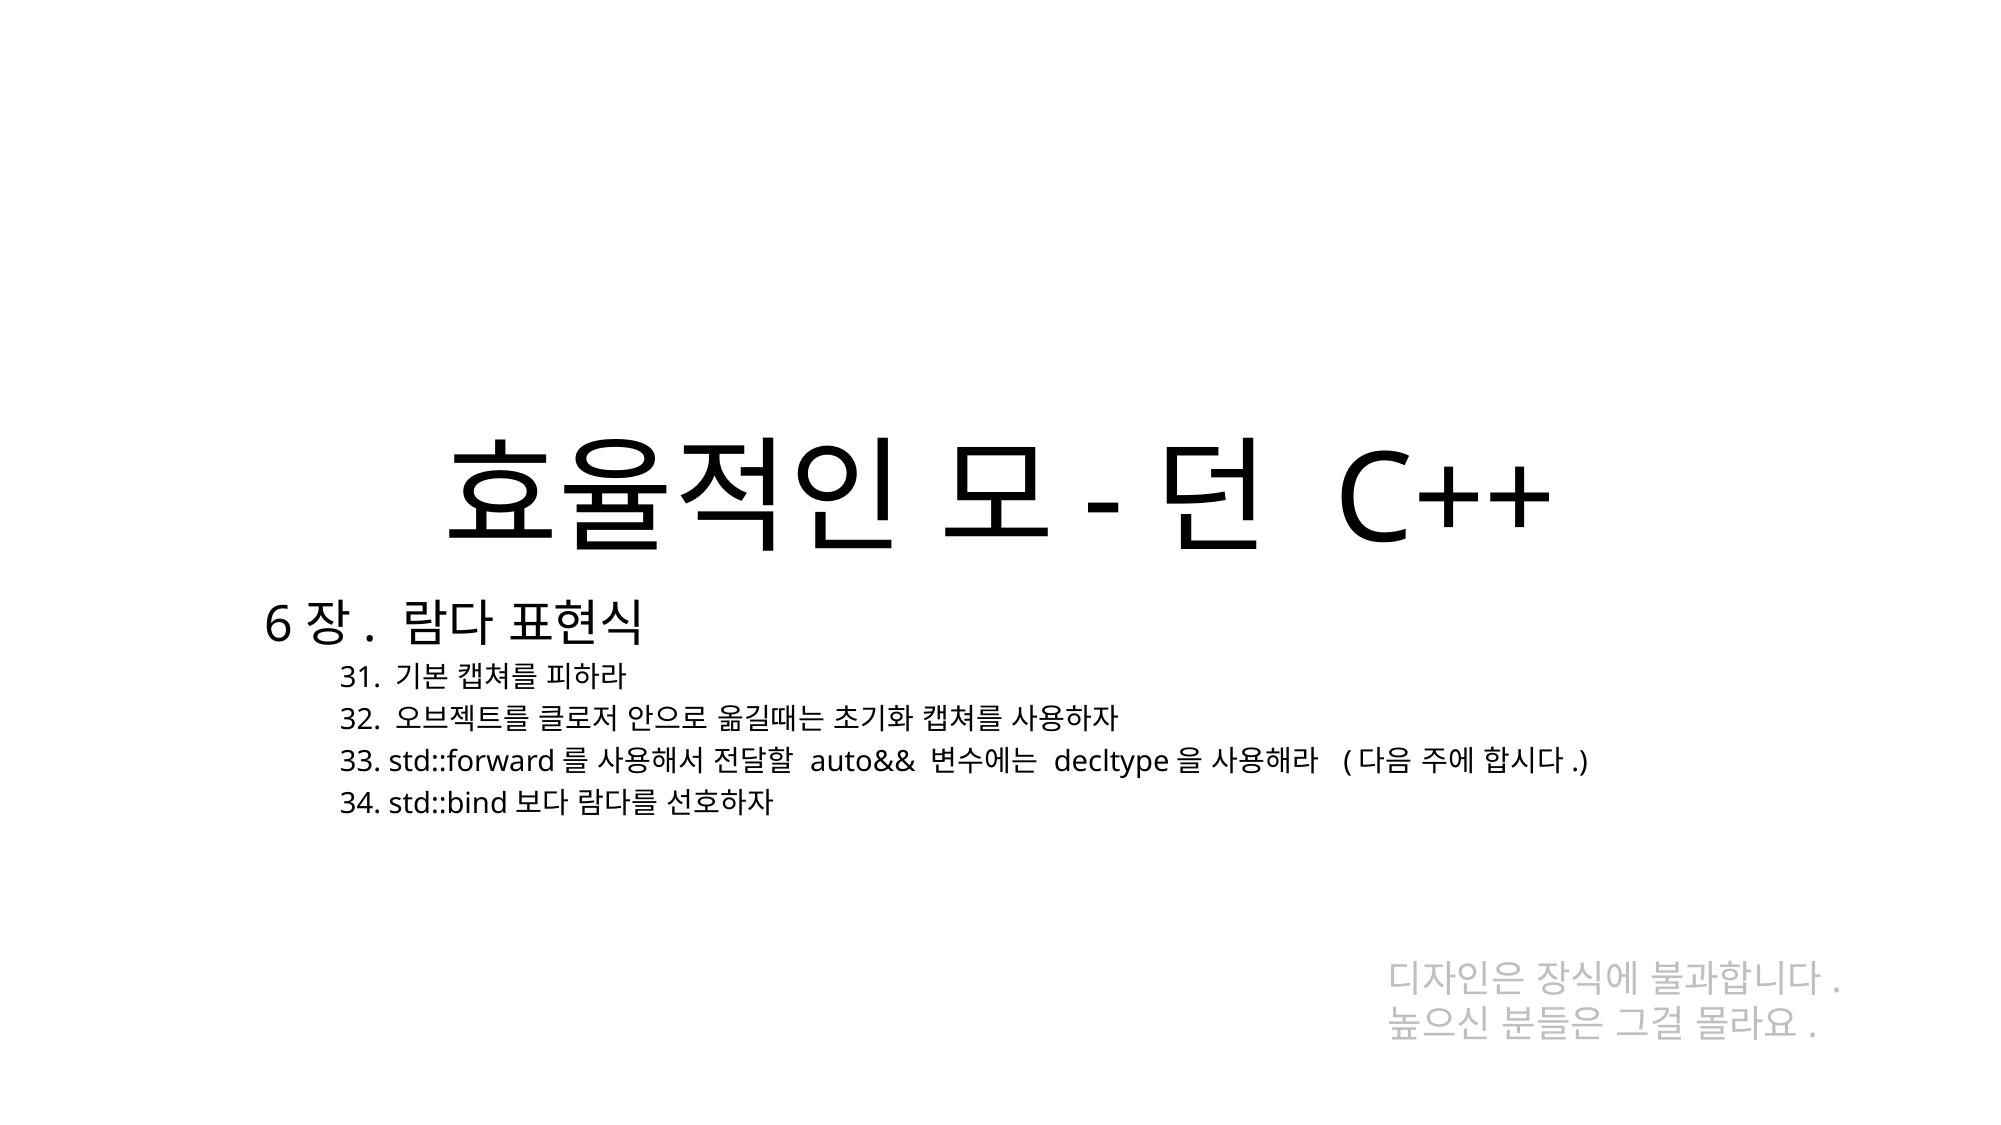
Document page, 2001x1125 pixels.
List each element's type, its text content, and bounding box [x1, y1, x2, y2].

subtitle 6장. 람다 표현식 31. 기본 캡쳐를 피하라 32. 오브젝트를 클로저 안으로 옮길때는 초기화 캡쳐를 사용하자 33. std::forward를 사용해서 전달할 auto&& 변수에는 decltype을 사용해라 (다음 주에 합시다.) 34. std::bind보다 람다를 선호하자 [249, 590, 1750, 863]
text_box 디자인은 장식에 불과합니다. 높으신 분들은 그걸 몰라요. [1372, 947, 1938, 1053]
title 효율적인 모-던 C++ [249, 184, 1750, 576]
